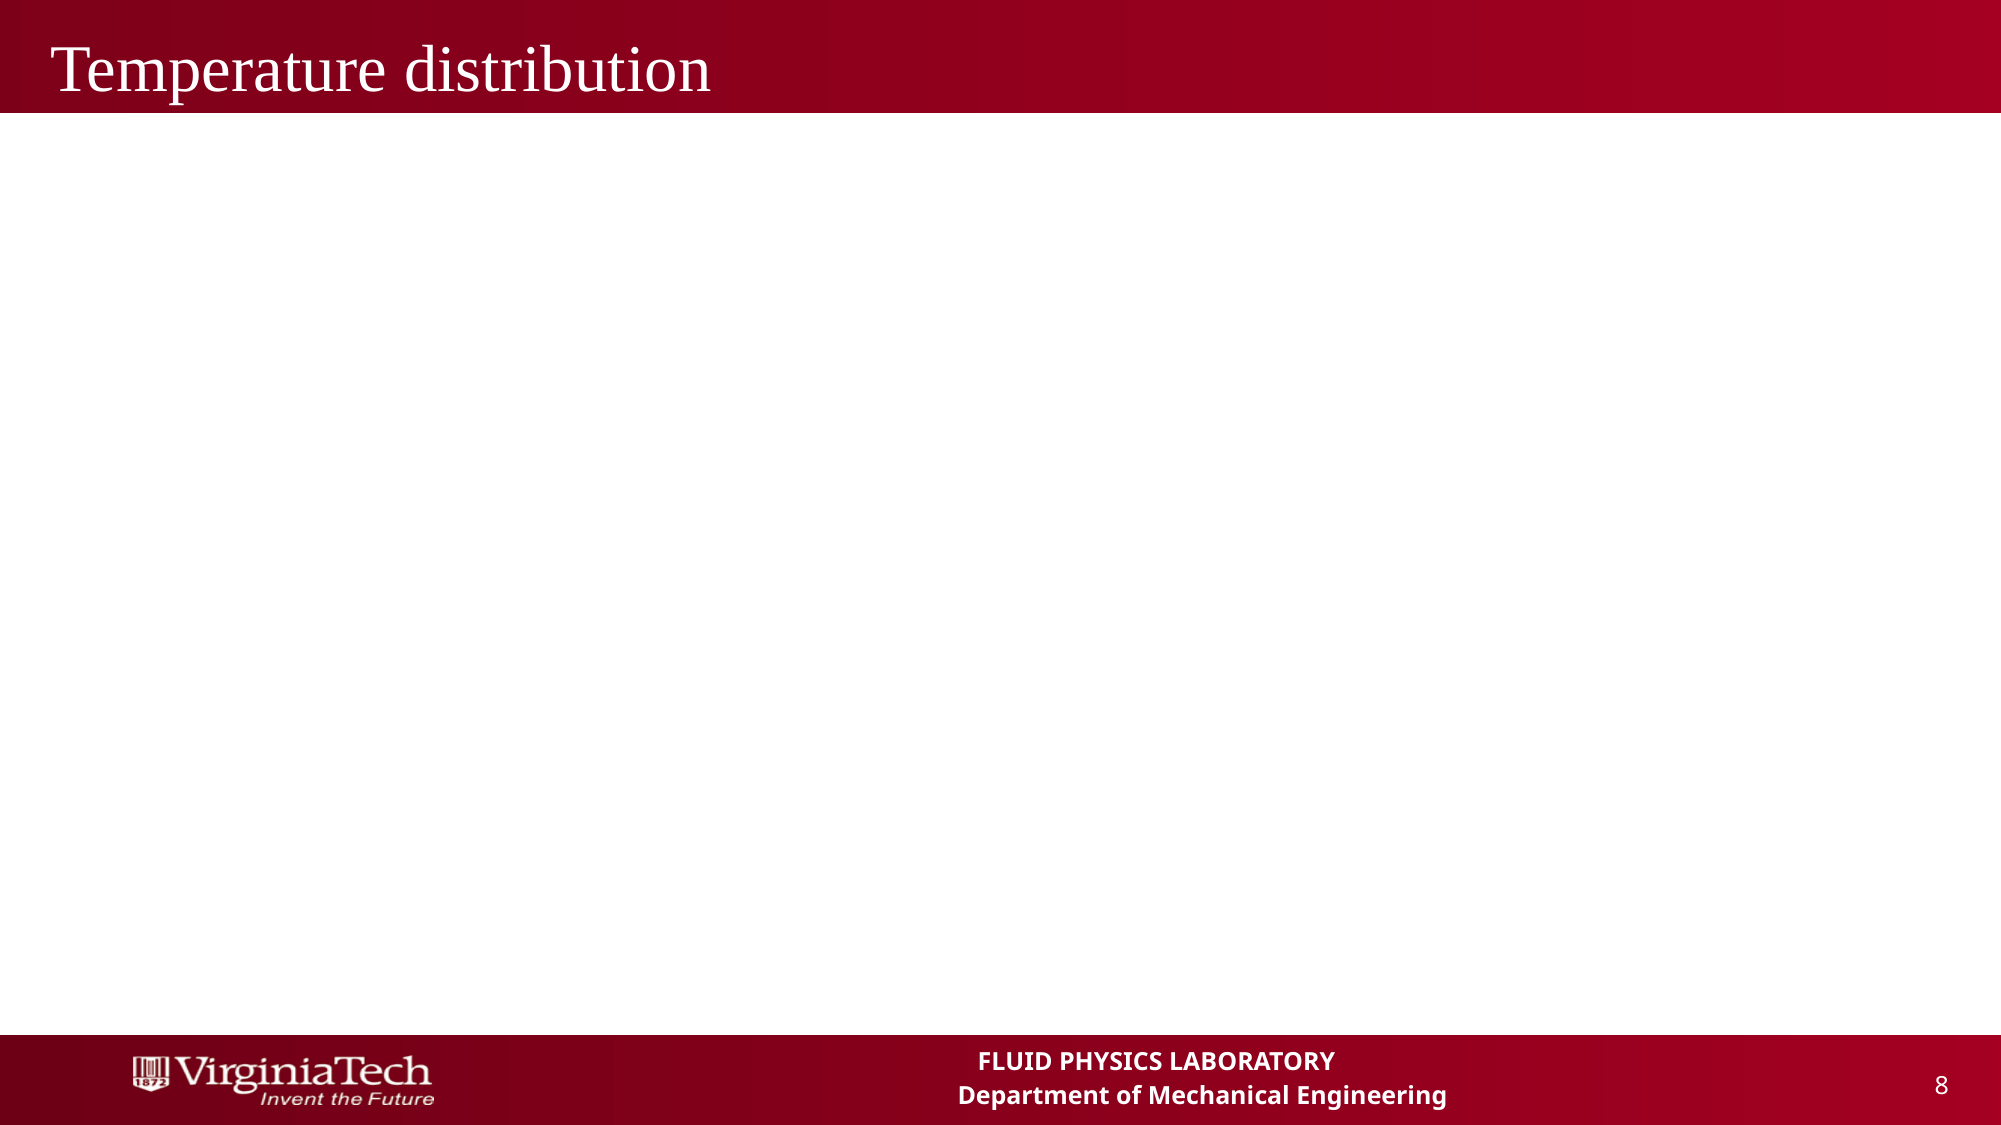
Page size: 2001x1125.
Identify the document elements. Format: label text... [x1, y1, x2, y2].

slide_number 8 [1913, 1062, 2000, 1108]
picture [133, 1055, 434, 1105]
title Temperature distribution [0, 0, 2000, 113]
